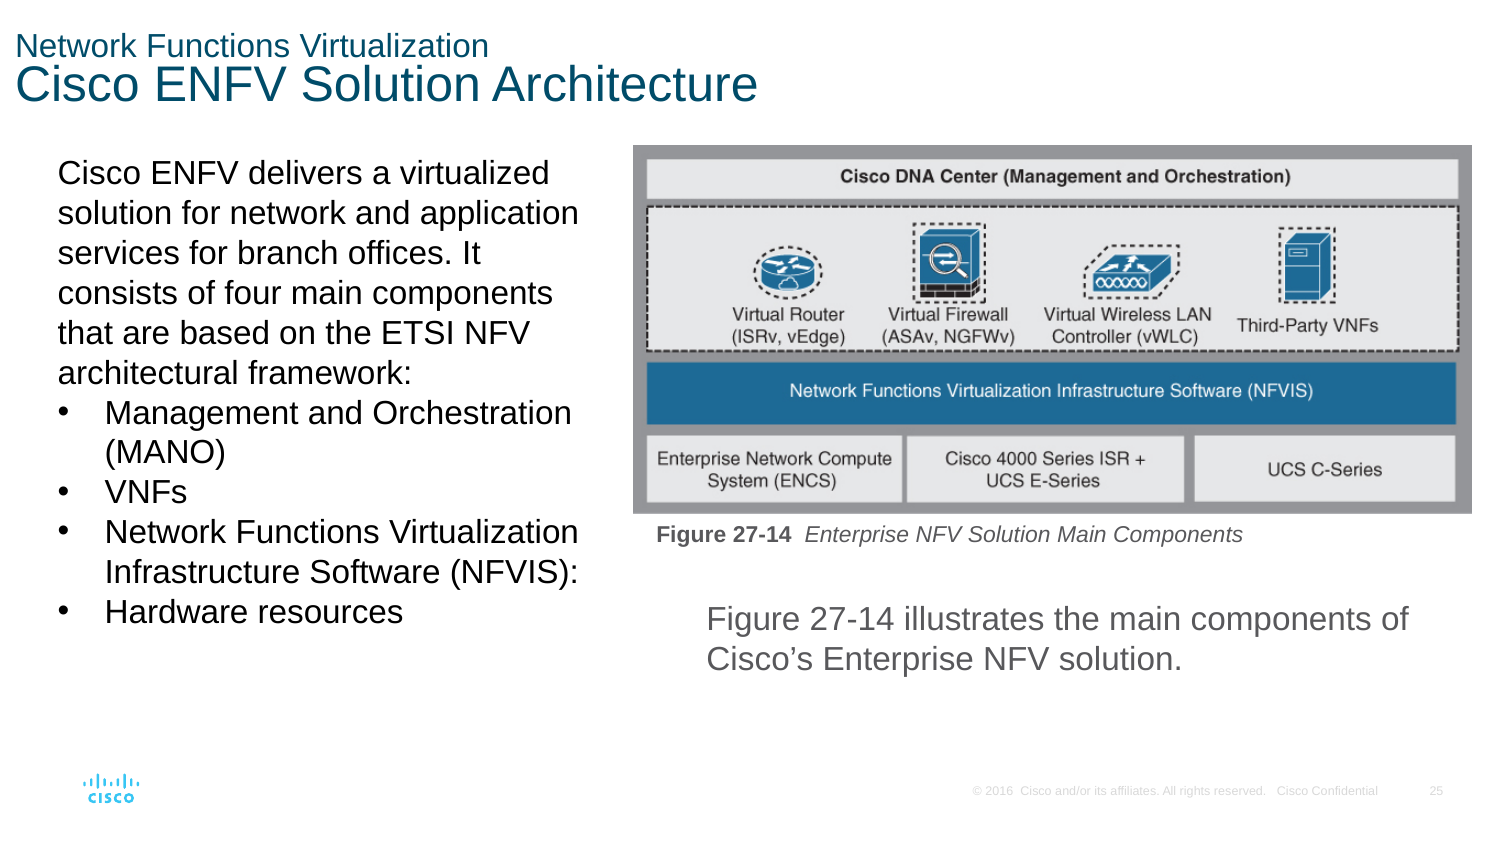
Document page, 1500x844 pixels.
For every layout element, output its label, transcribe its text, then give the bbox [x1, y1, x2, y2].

text_box Figure 27-14 Enterprise NFV Solution Main Components [641, 521, 1259, 555]
title Network Functions Virtualization Cisco ENFV Solution Architecture [0, 0, 1435, 145]
text_box Figure 27-14 illustrates the main components of Cisco’s Enterprise NFV solution. [691, 590, 1442, 730]
text_box Cisco ENFV delivers a virtualized solution for network and application services for branch offices. It consists of four main components that are based on the ETSI NFV architectural framework: Management and Orchestration (MANO) VNFs Network Functions Virtualization Infrastructure Software (NFVIS): Hardware resources [42, 143, 615, 638]
picture [632, 145, 1472, 514]
